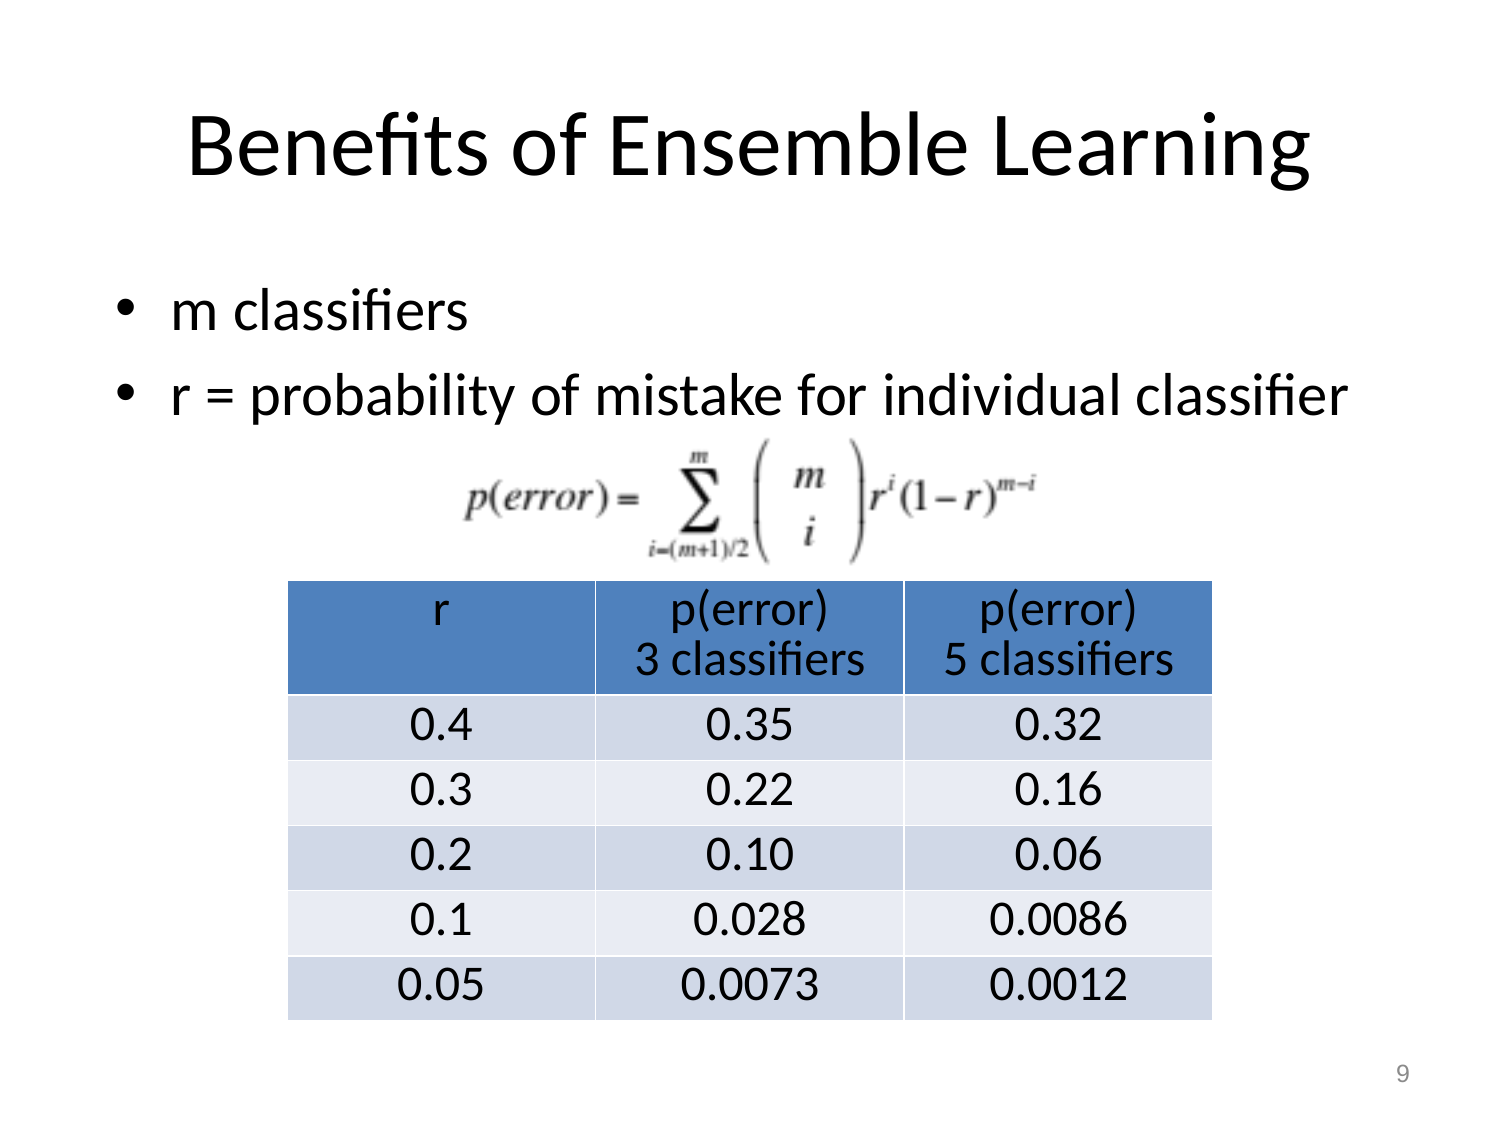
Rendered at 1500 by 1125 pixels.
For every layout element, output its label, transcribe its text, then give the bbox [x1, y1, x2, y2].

table_header p(error) 5 classifiers [905, 581, 1212, 694]
table_cell 0.22 [596, 761, 903, 825]
table_cell 0.32 [905, 696, 1212, 760]
table_cell 0.10 [596, 826, 903, 890]
table_cell 0.3 [288, 761, 595, 825]
table_cell 0.0073 [596, 957, 903, 1020]
table_cell 0.028 [596, 891, 903, 955]
table_cell 0.4 [288, 696, 595, 760]
table_cell 0.0012 [905, 957, 1212, 1020]
table_cell 0.0086 [905, 891, 1212, 955]
table_cell 0.1 [288, 891, 595, 955]
table_cell 0.35 [596, 696, 903, 760]
table_cell 0.16 [905, 761, 1212, 825]
table_cell 0.2 [288, 826, 595, 890]
slide_number 9 [1074, 1042, 1425, 1103]
title Benefits of Ensemble Learning [75, 45, 1425, 233]
list m classifiers r = probability of mistake for individual classifier [100, 262, 1438, 488]
table_header r [288, 581, 595, 694]
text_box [457, 430, 1043, 569]
table_cell 0.06 [905, 826, 1212, 890]
table_header p(error) 3 classifiers [596, 581, 903, 694]
table_cell 0.05 [288, 957, 595, 1020]
